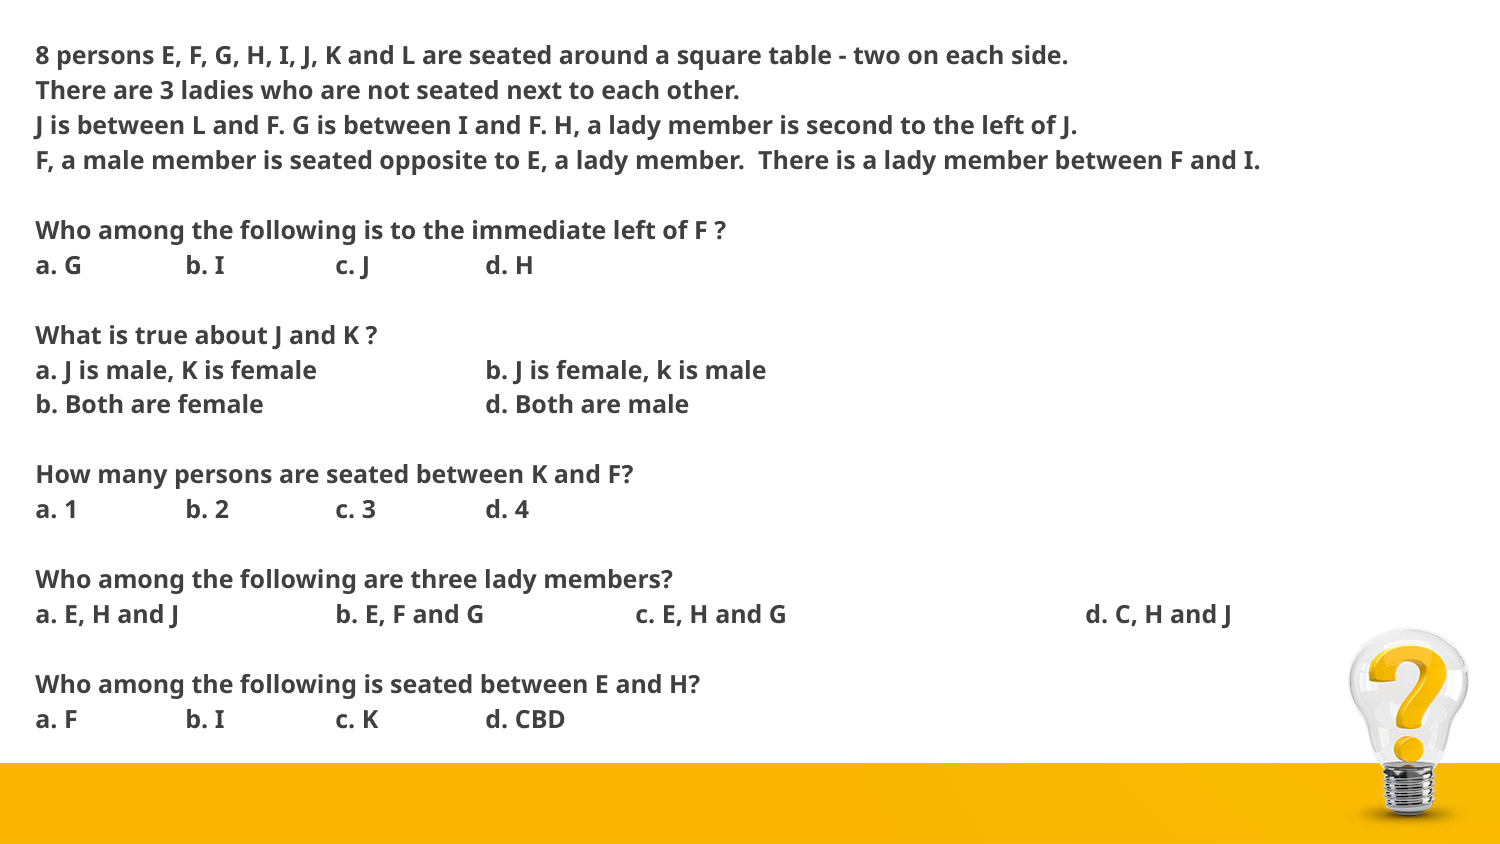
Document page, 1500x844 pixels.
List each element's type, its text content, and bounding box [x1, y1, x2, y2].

list 8 persons E, F, G, H, I, J, K and L are seated around a square table - two on each side. There are 3 ladies who are not seated next to each other. J is between L and F. G is between I and F. H, a lady member is second to the left of J. F, a male member is seated opposite to E, a lady member. There is a lady member between F and I. Who among the following is to the immediate left of F ? a. G b. I c. J d. H What is true about J and K ? a. J is male, K is female b. J is female, k is male b. Both are female d. Both are male How many persons are seated between K and F? a. 1 b. 2 c. 3 d. 4 Who among the following are three lady members? a. E, H and J b. E, F and G c. E, H and G d. C, H and J Who among the following is seated between E and H? a. F b. I c. K d. CBD [0, 32, 1459, 524]
picture [0, 0, 1500, 844]
